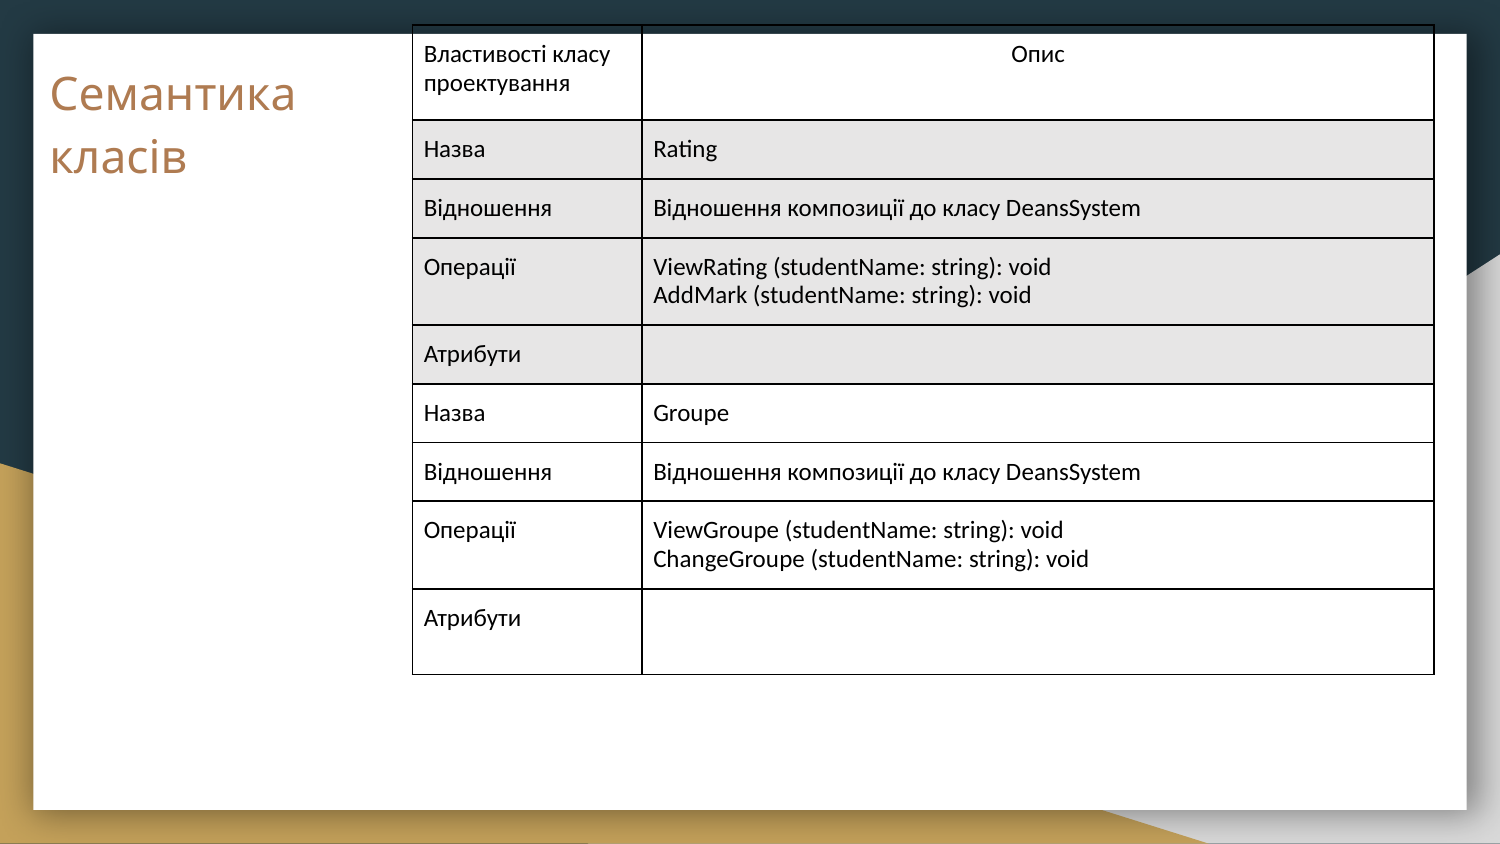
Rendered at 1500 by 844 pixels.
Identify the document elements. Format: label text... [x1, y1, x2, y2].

table_cell [643, 326, 1433, 383]
table_cell Назва [413, 385, 641, 442]
table_cell Відношення [413, 180, 641, 237]
table_cell Атрибути [413, 326, 641, 383]
table_header Опис [643, 26, 1433, 119]
table_cell [643, 590, 1433, 674]
table_cell Відношення композиції до класу DeansSystem [643, 180, 1433, 237]
table_cell Rating [643, 121, 1433, 178]
table_cell Операції [413, 502, 641, 588]
title Семантика класів [34, 45, 412, 203]
table_cell Атрибути [413, 590, 641, 674]
table_cell ViewGroupe (studentName: string): void ChangeGroupe (studentName: string): void [643, 502, 1433, 588]
table_header Властивості класу проектування [413, 26, 641, 119]
table_cell Операції [413, 239, 641, 324]
table_cell Groupe [643, 385, 1433, 442]
table_cell Відношення композиції до класу DeansSystem [643, 443, 1433, 500]
table_cell Назва [413, 121, 641, 178]
table_cell Відношення [413, 443, 641, 500]
table_cell ViewRating (studentName: string): void AddMark (studentName: string): void [643, 239, 1433, 324]
